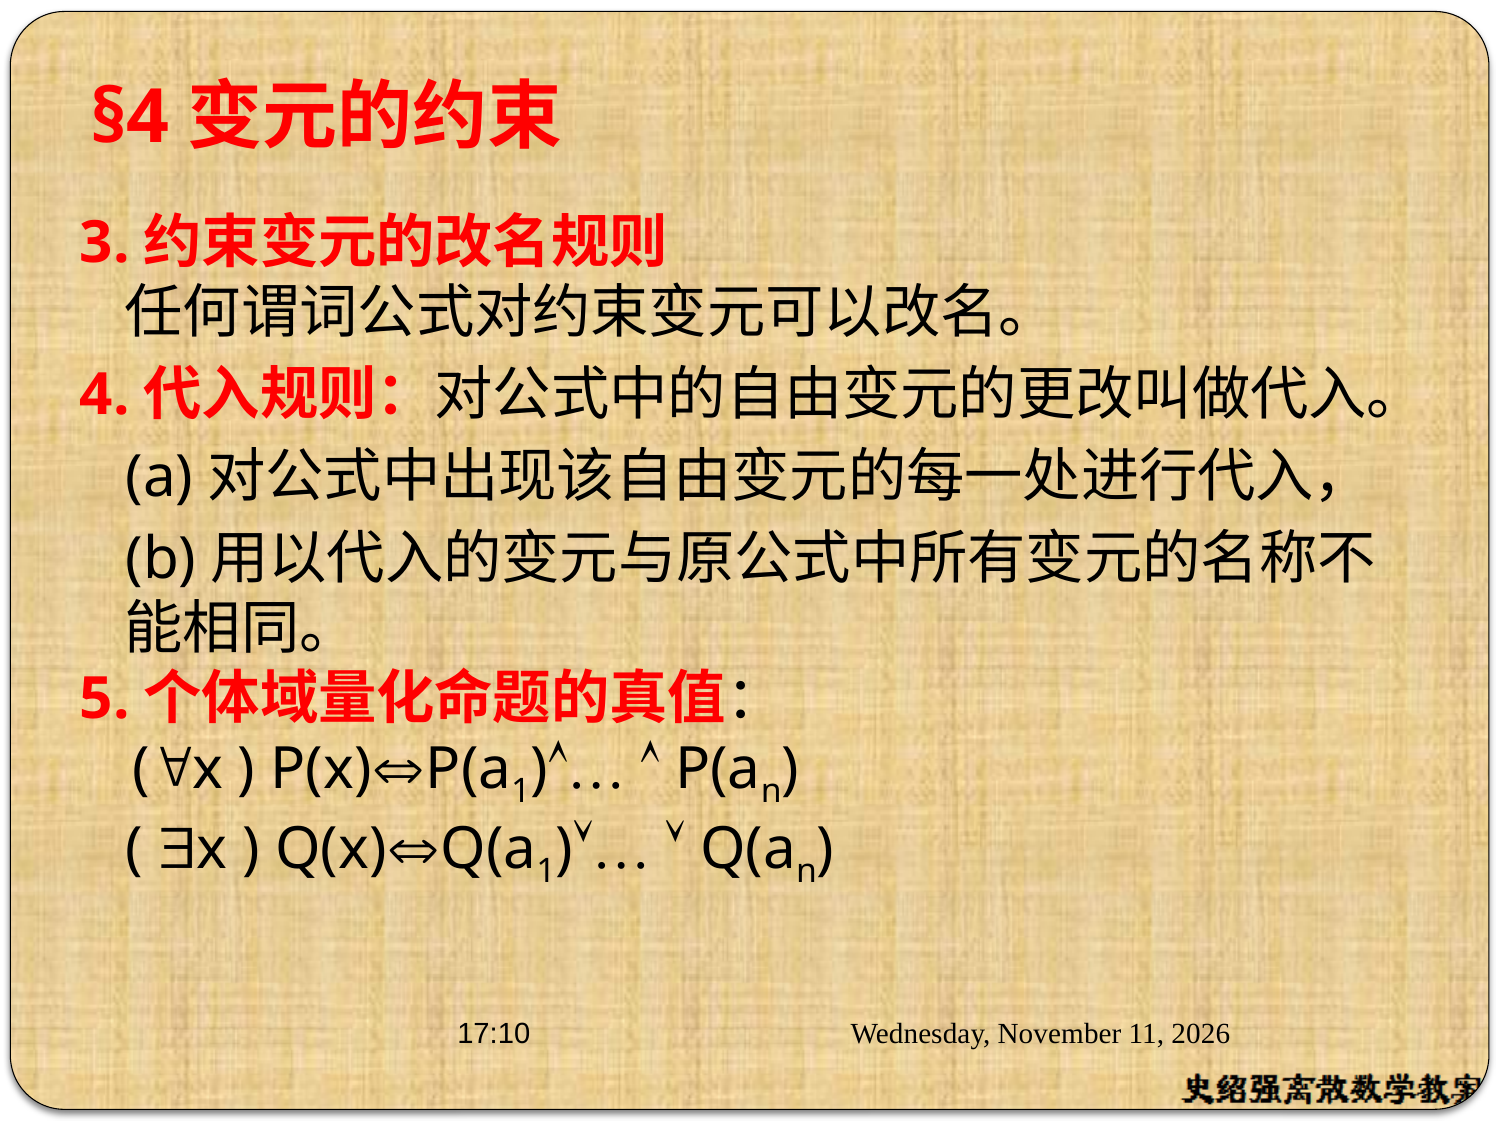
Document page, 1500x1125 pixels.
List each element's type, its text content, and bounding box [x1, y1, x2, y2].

list 3.约束变元的改名规则 任何谓词公式对约束变元可以改名。 4.代入规则：对公式中的自由变元的更改叫做代入。 (a)对公式中出现该自由变元的每一处进行代入， (b)用以代入的变元与原公式中所有变元的名称不能相同。 5.个体域量化命题的真值： (x ) P(x)P(a1)…  P(an) ( x ) Q(x)Q(a1)…  Q(an) [64, 196, 1416, 1024]
text_box [690, 1007, 1416, 1083]
title §4变元的约束 [74, 45, 1426, 173]
text_box [277, 1007, 563, 1083]
picture [11, 12, 1488, 1108]
